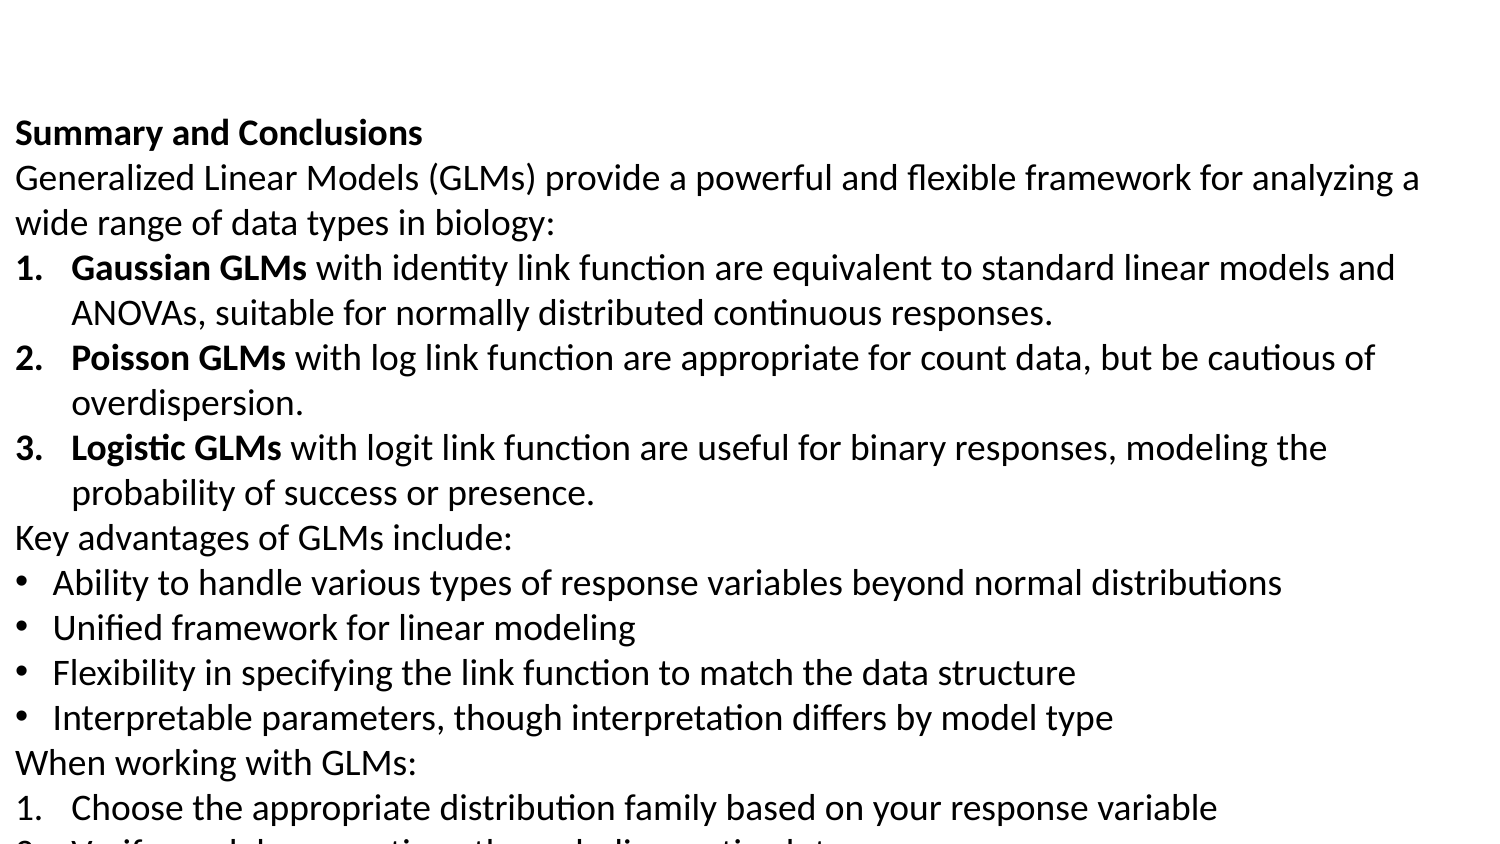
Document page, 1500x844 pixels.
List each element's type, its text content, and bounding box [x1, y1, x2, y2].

list Summary and Conclusions Generalized Linear Models (GLMs) provide a powerful and flexible framework for analyzing a wide range of data types in biology: Gaussian GLMs with identity link function are equivalent to standard linear models and ANOVAs, suitable for normally distributed continuous responses. Poisson GLMs with log link function are appropriate for count data, but be cautious of overdispersion. Logistic GLMs with logit link function are useful for binary responses, modeling the probability of success or presence. Key advantages of GLMs include: Ability to handle various types of response variables beyond normal distributions Unified framework for linear modeling Flexibility in specifying the link function to match the data structure Interpretable parameters, though interpretation differs by model type When working with GLMs: Choose the appropriate distribution family based on your response variable Verify model assumptions through diagnostic plots Watch for overdispersion in count data Use odds ratios to interpret logistic regression results Compare competing models using likelihood ratio tests and information criteria This framework allows biologists to appropriately model many types of data encountered in ecological, behavioral, and physiological research. References Agresti, A. (1996). An Introduction to Categorical Data Analysis. Wiley, New York. Bolger, D. T., Alberts, A. C., Sauvajot, R. M., Potenza, P., McCalvin, C., Tran, D., Mazzoni, S., & Soulé, M. E. (1997). Response of rodents to habitat fragmentation in coastal southern California. Ecological Applications, 7(2), 552-563. Christensen, R. (1997). Log-linear Models and Logistic Regression. Springer, New York. Hosmer, D. W., & Lemeshow, S. (1989). Applied Logistic Regression. Wiley, New York. McCullagh, P., & Nelder, J. A. (1989). Generalized Linear Models. Chapman and Hall, London. Polis, G. A., Hurd, S. D., Jackson, C. T., & Piñero, F. S. (1998). Multifactor analysis of ecosystem patterns on islands in the Gulf of California. Ecological Monographs, 68, 490-502. [0, 100, 1492, 743]
